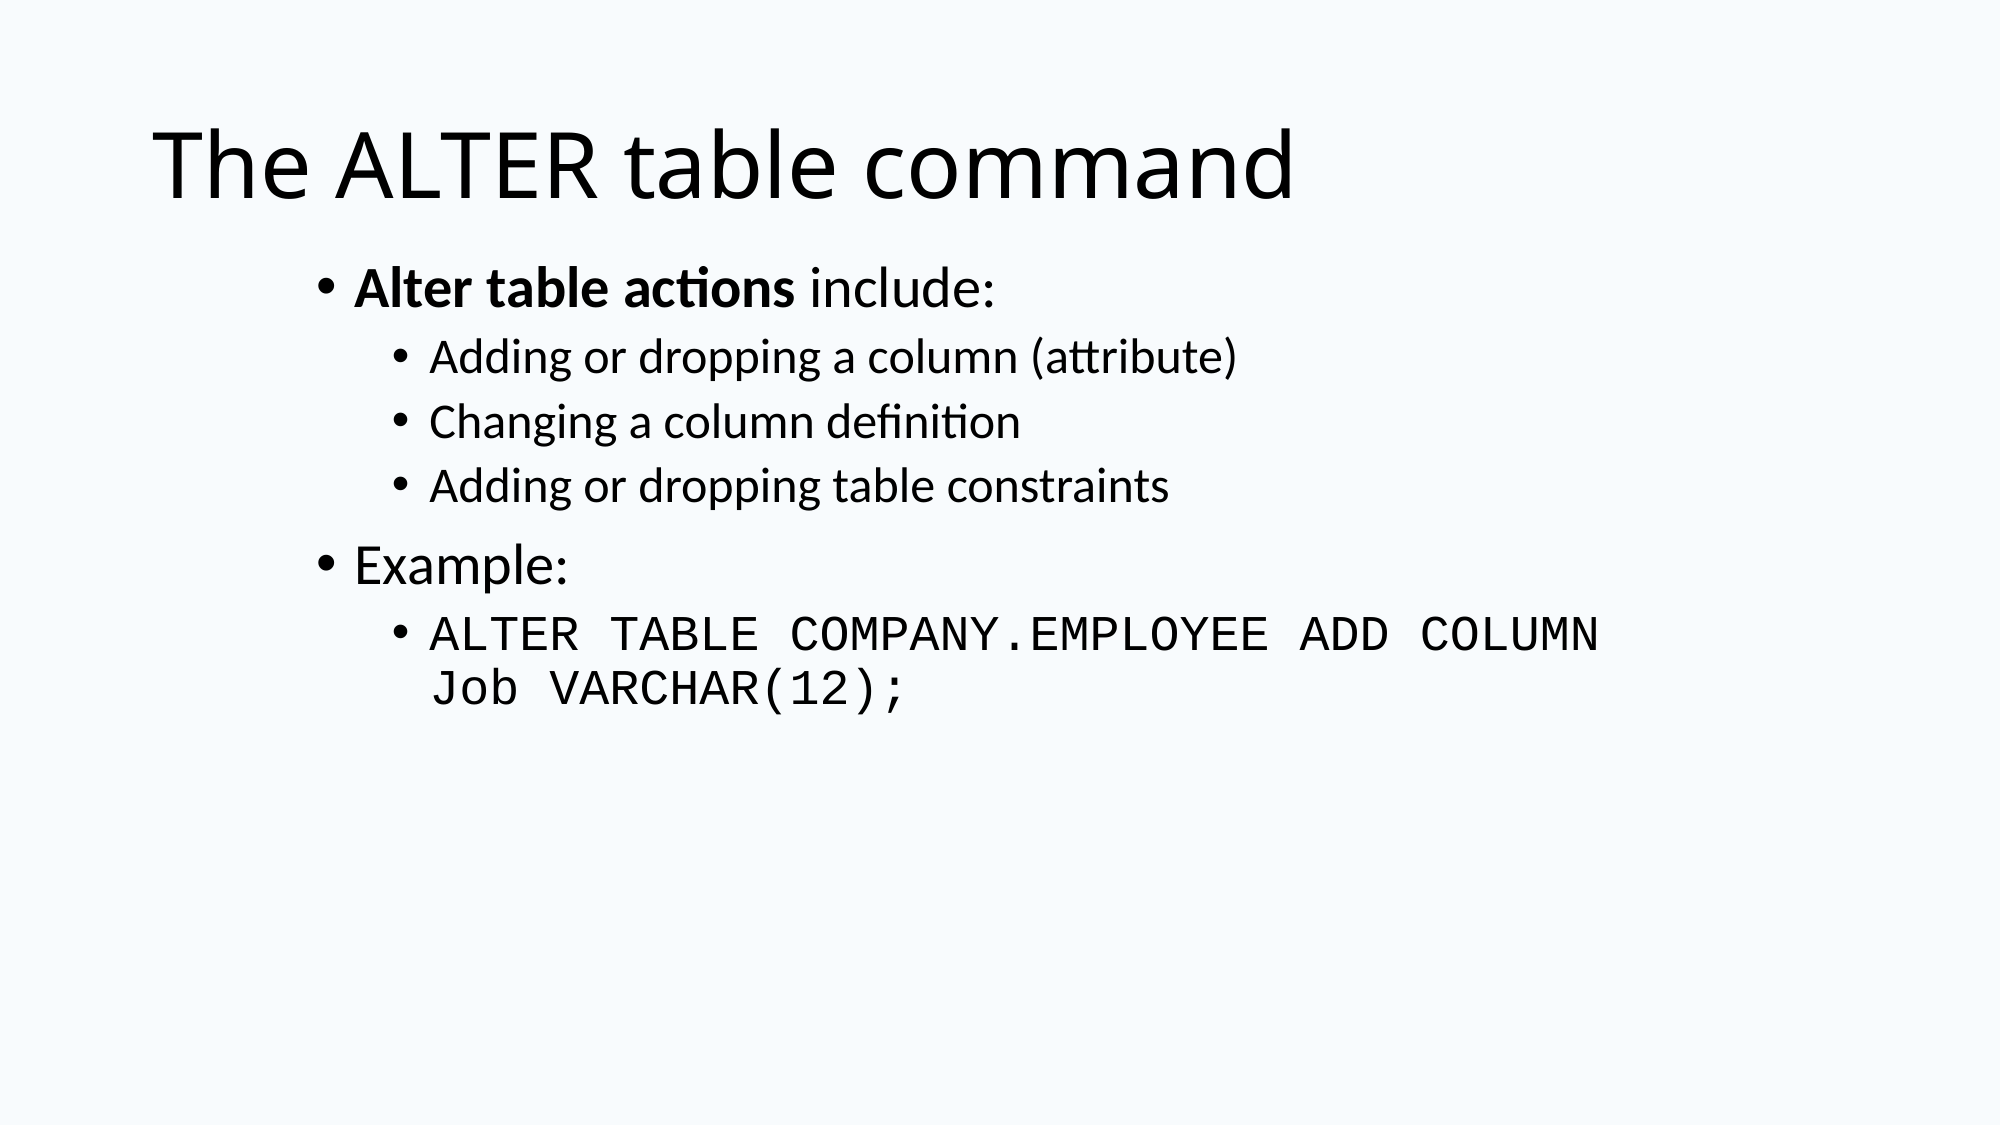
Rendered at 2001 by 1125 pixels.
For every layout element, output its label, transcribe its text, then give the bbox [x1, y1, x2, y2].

list Alter table actions include: Adding or dropping a column (attribute) Changing a column definition Adding or dropping table constraints Example: ALTER TABLE COMPANY.EMPLOYEE ADD COLUMN Job VARCHAR(12); [301, 249, 1663, 1000]
title The ALTER table command [137, 59, 1863, 278]
